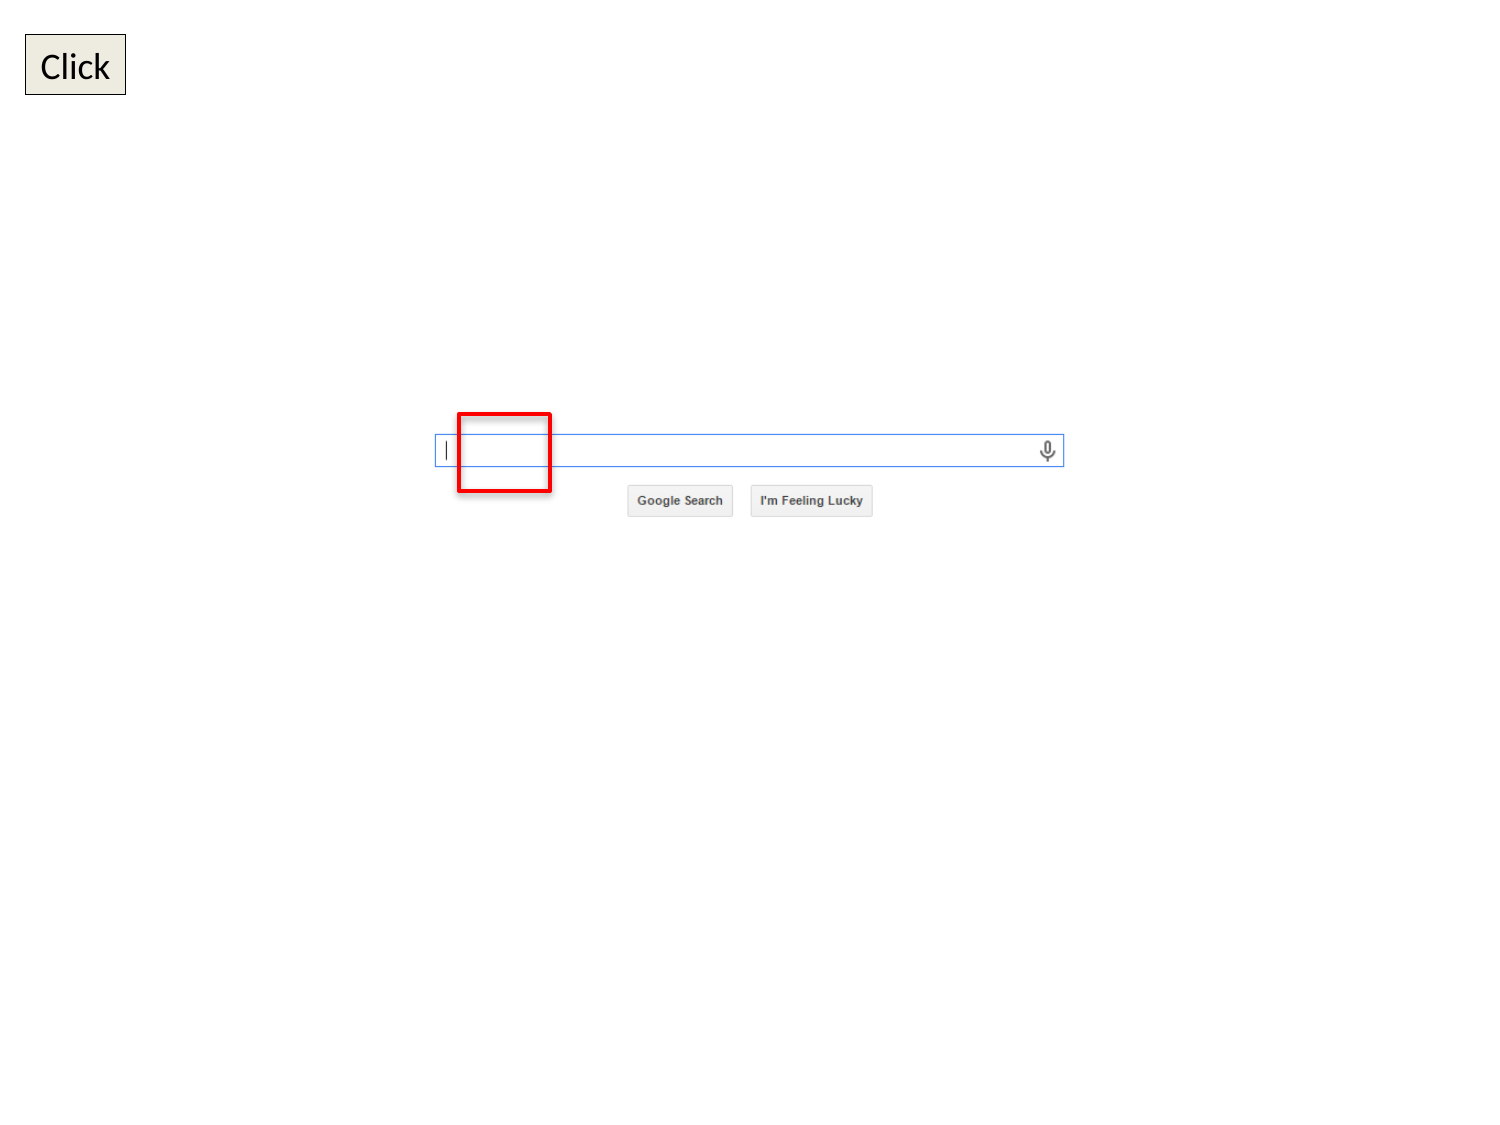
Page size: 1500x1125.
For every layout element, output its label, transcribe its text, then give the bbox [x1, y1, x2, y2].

text_box Click [25, 34, 126, 95]
picture [326, 414, 1204, 527]
